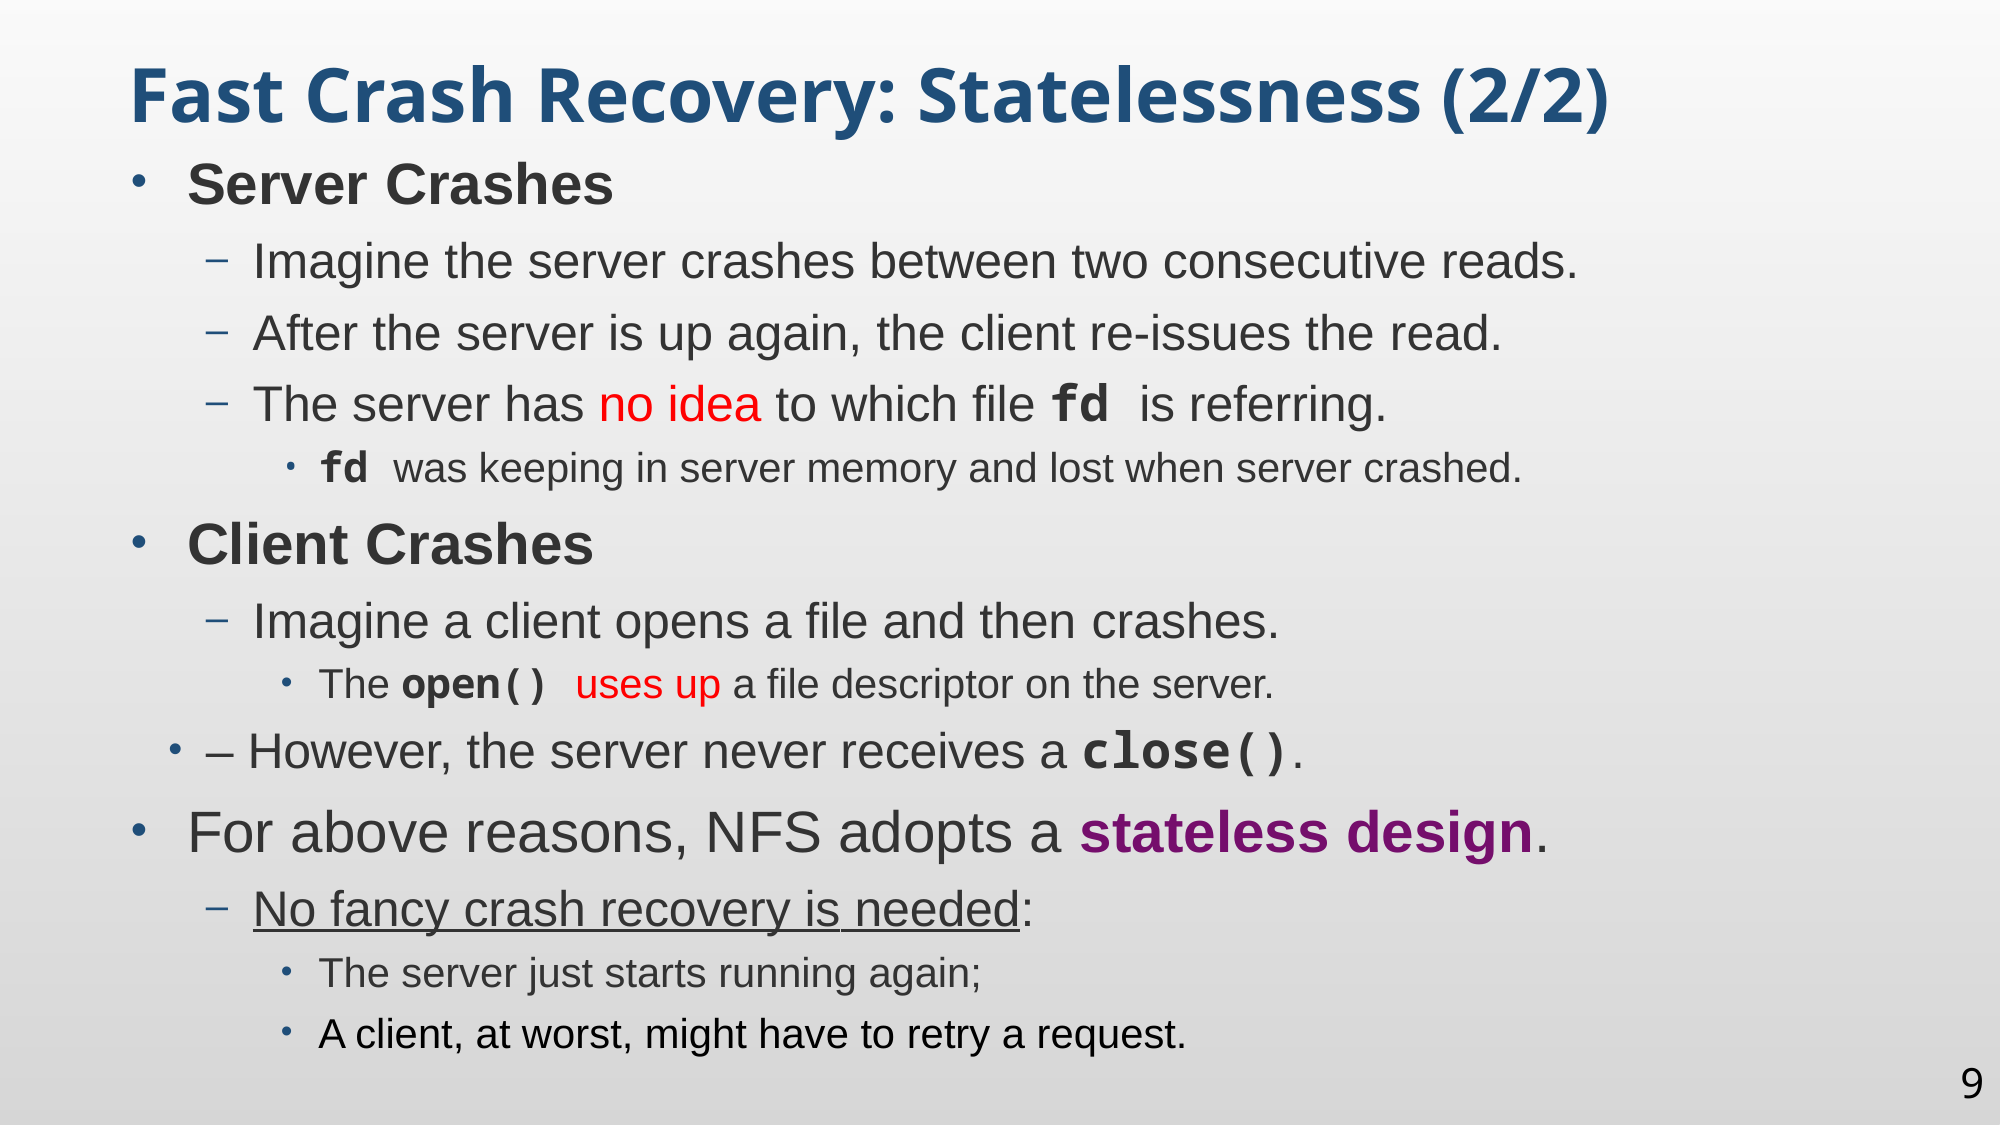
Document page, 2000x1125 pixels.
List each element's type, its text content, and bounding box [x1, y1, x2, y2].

text_box Fast Crash Recovery: Statelessness (2/2) [113, 30, 1810, 138]
text_box 9 [1922, 1070, 2000, 1101]
list Server Crashes Imagine the server crashes between two consecutive reads. After the server is up again, the client re-issues the read. The server has no idea to which file fd is referring. fd was keeping in server memory and lost when server crashed. Client Crashes Imagine a client opens a file and then crashes. The open() uses up a file descriptor on the server. – However, the server never receives a close(). For above reasons, NFS adopts a stateless design. No fancy crash recovery is needed: The server just starts running again; A client, at worst, might have to retry a request. [113, 138, 1922, 1101]
